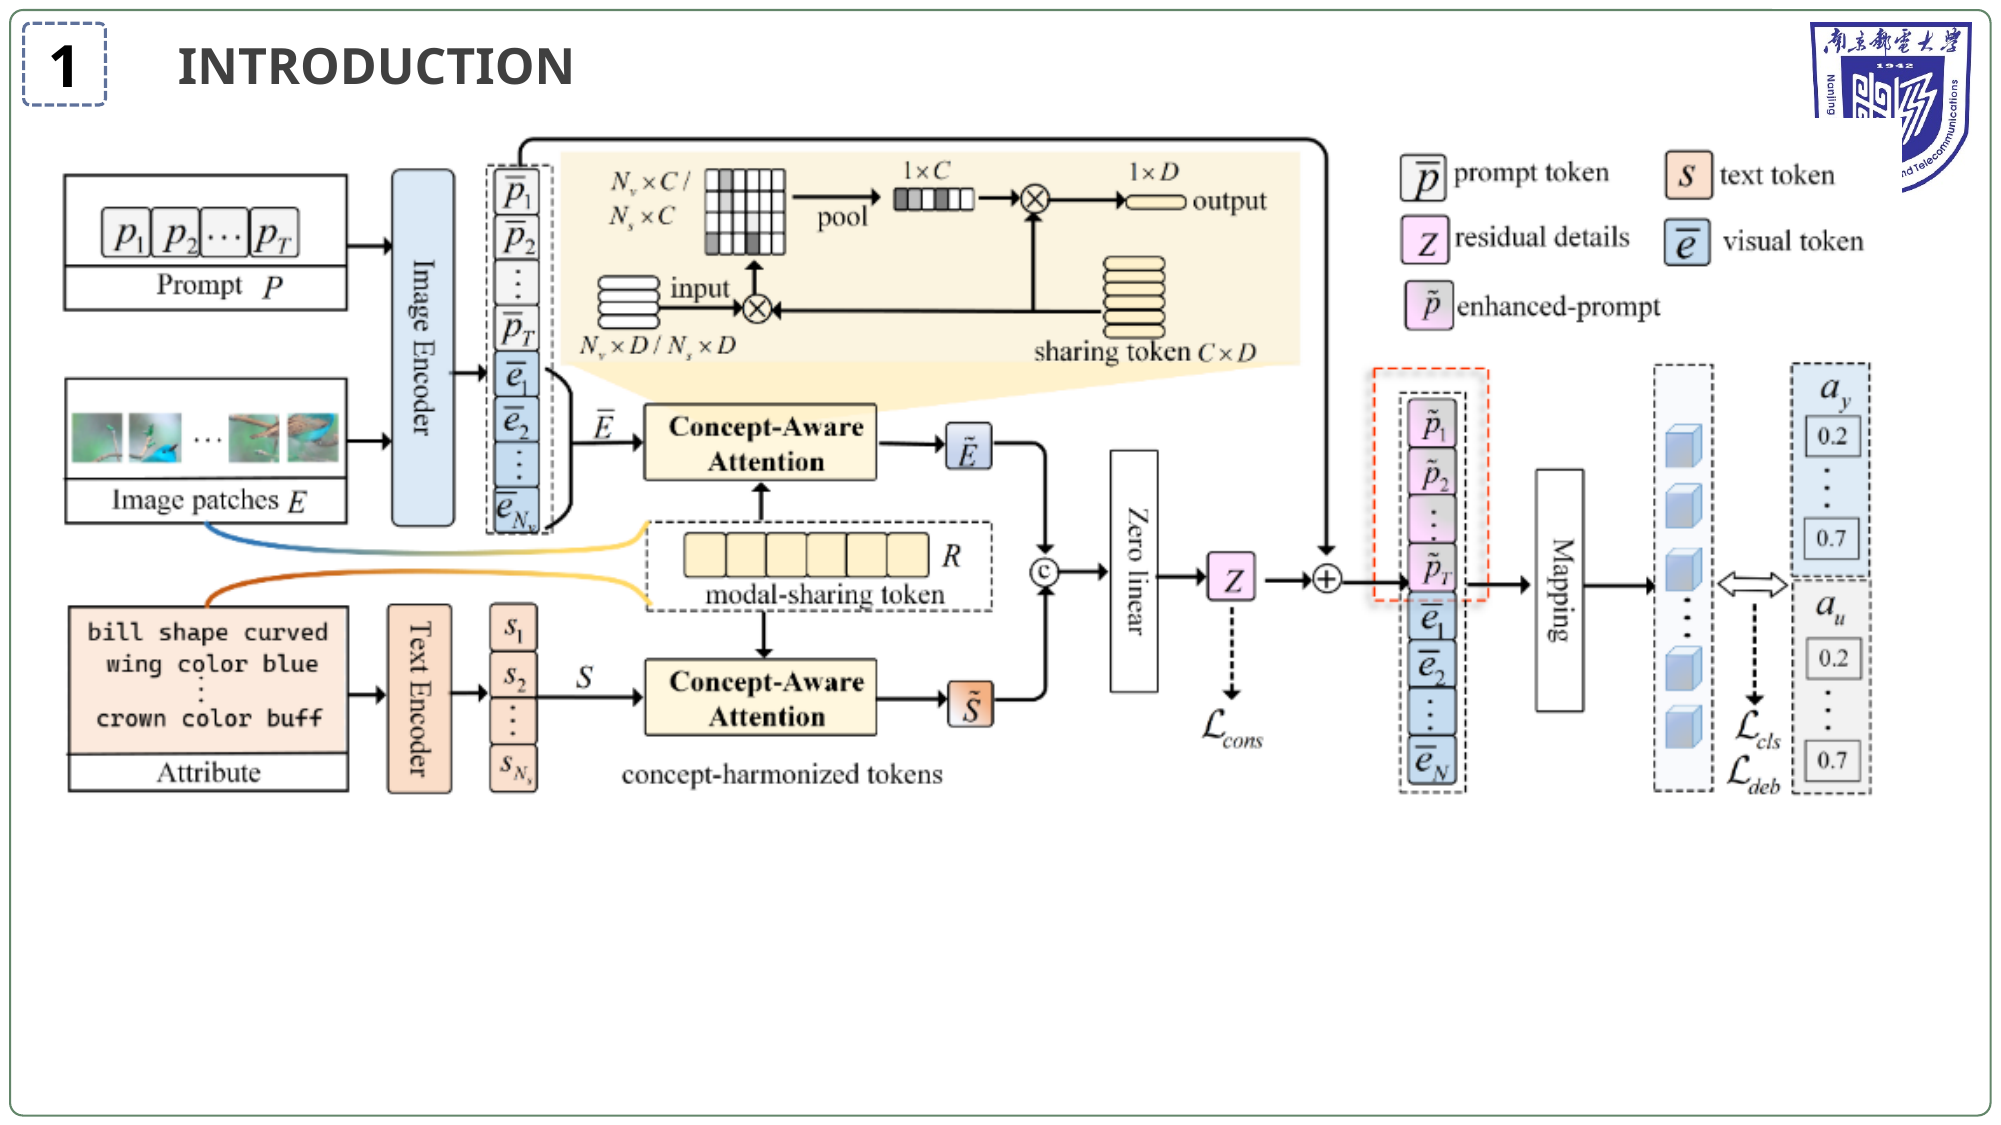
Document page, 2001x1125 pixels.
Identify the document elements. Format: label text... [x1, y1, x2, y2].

text_box [9, 8, 1992, 1117]
picture [42, 22, 1972, 812]
text_box INTRODUCTION [106, 22, 647, 107]
text_box 1 [22, 22, 107, 107]
